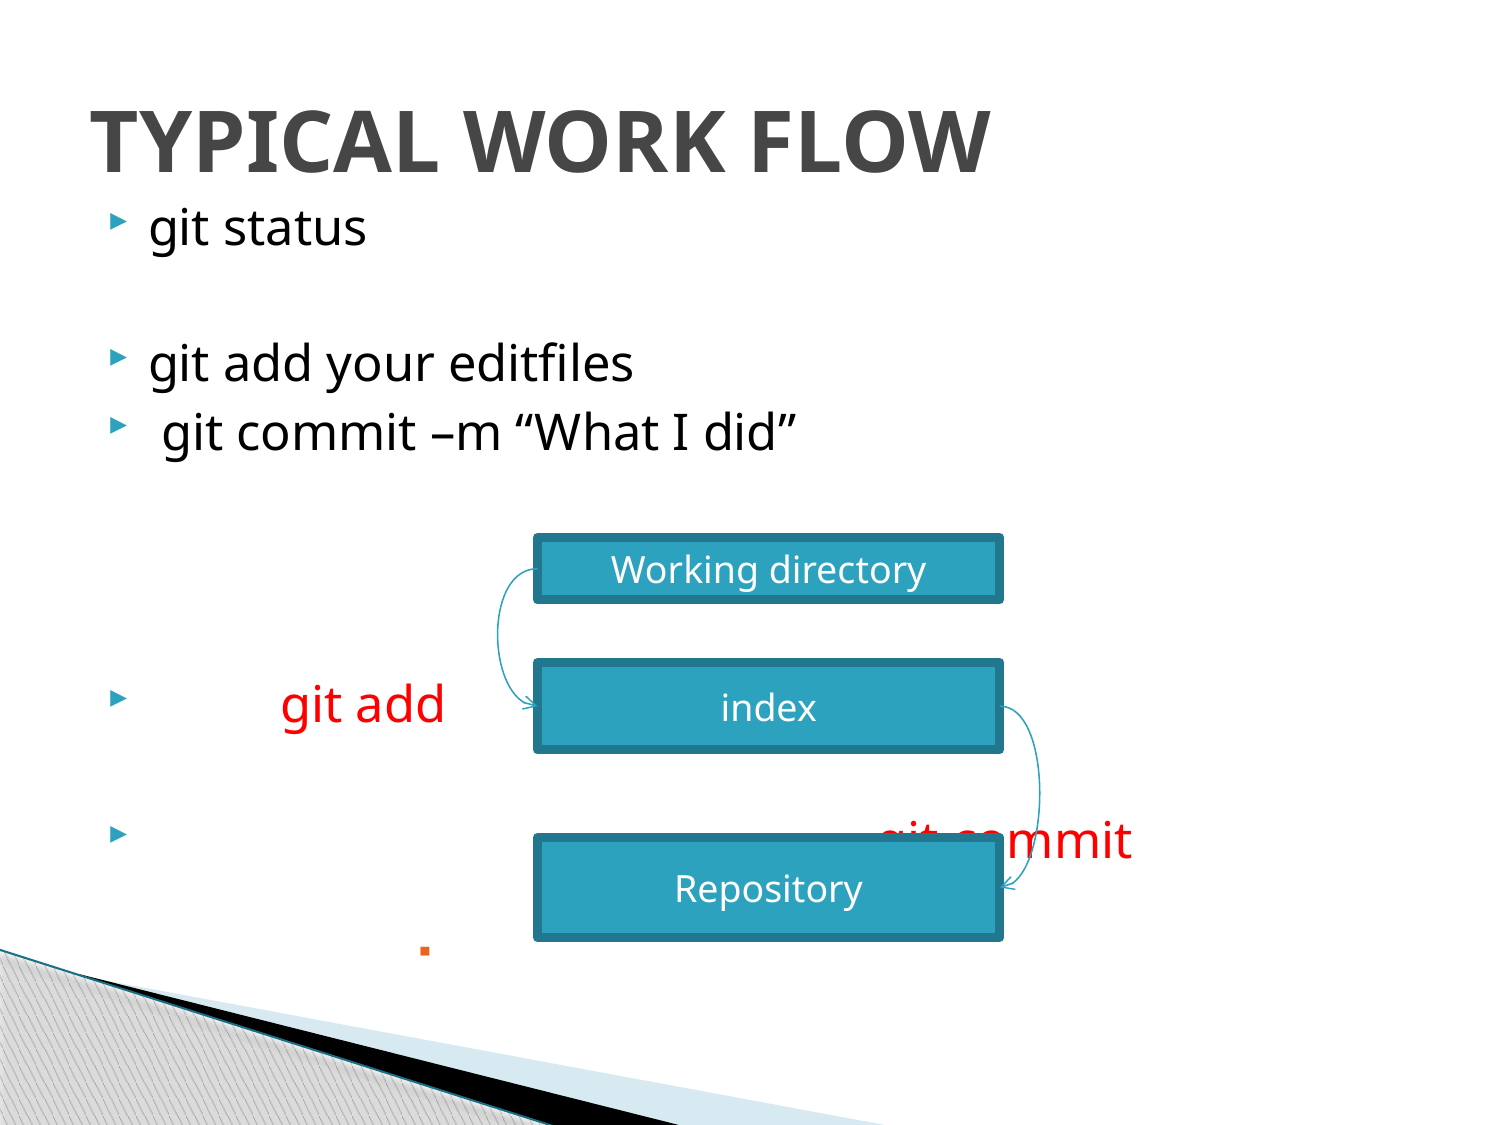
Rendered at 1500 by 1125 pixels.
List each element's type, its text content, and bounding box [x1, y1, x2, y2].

title TYPICAL WORK FLOW [75, 45, 1425, 233]
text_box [999, 705, 1003, 888]
text_box Repository [533, 833, 1004, 942]
list git status git add your editfiles git commit –m “What I did” git add git commit [75, 233, 1425, 986]
text_box Working directory [533, 533, 1004, 604]
text_box index [533, 658, 1004, 754]
